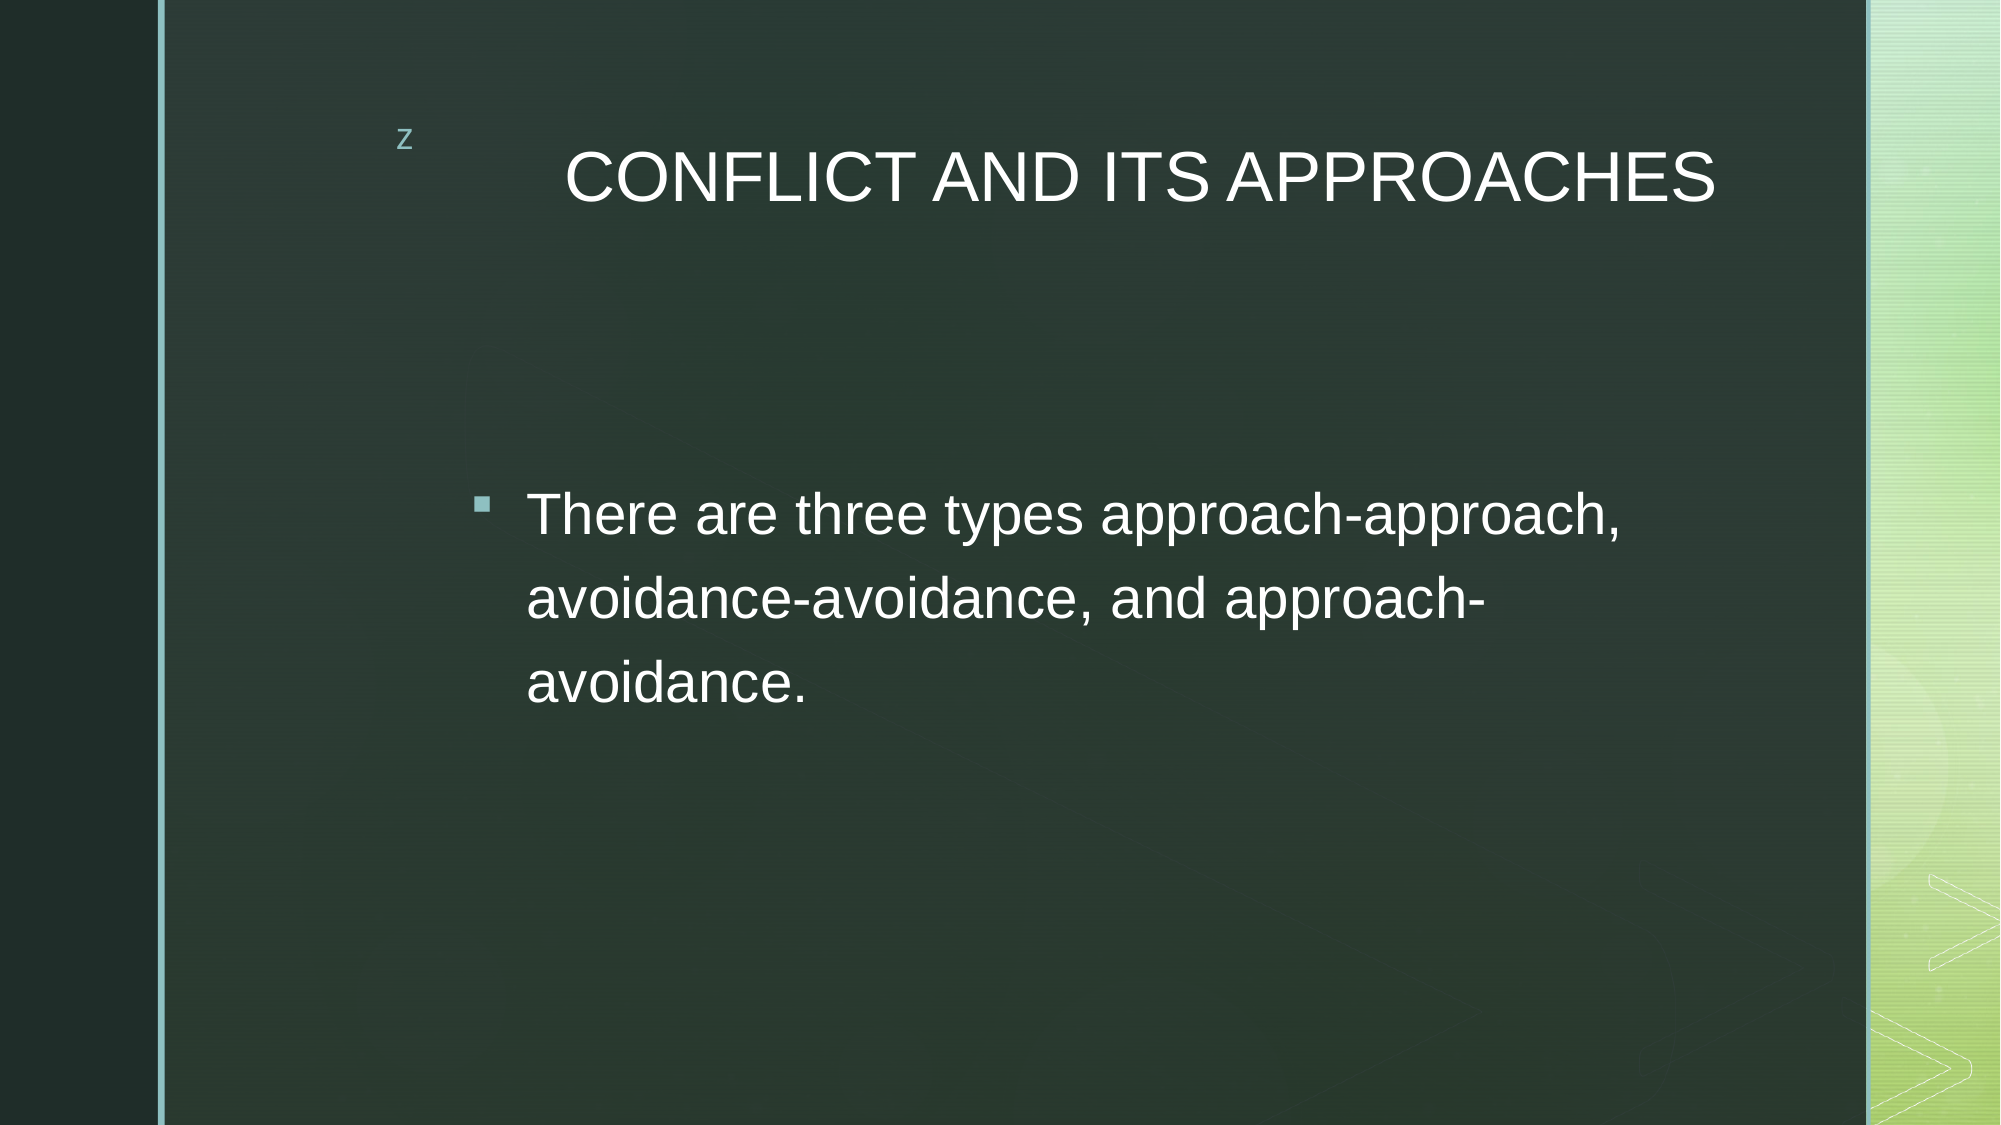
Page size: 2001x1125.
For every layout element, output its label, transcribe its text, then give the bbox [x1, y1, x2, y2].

list There are three types approach-approach, avoidance-avoidance, and approach-avoidance. [454, 336, 1734, 993]
title CONFLICT AND ITS APPROACHES [428, 132, 1734, 310]
picture [1871, 0, 2001, 1125]
